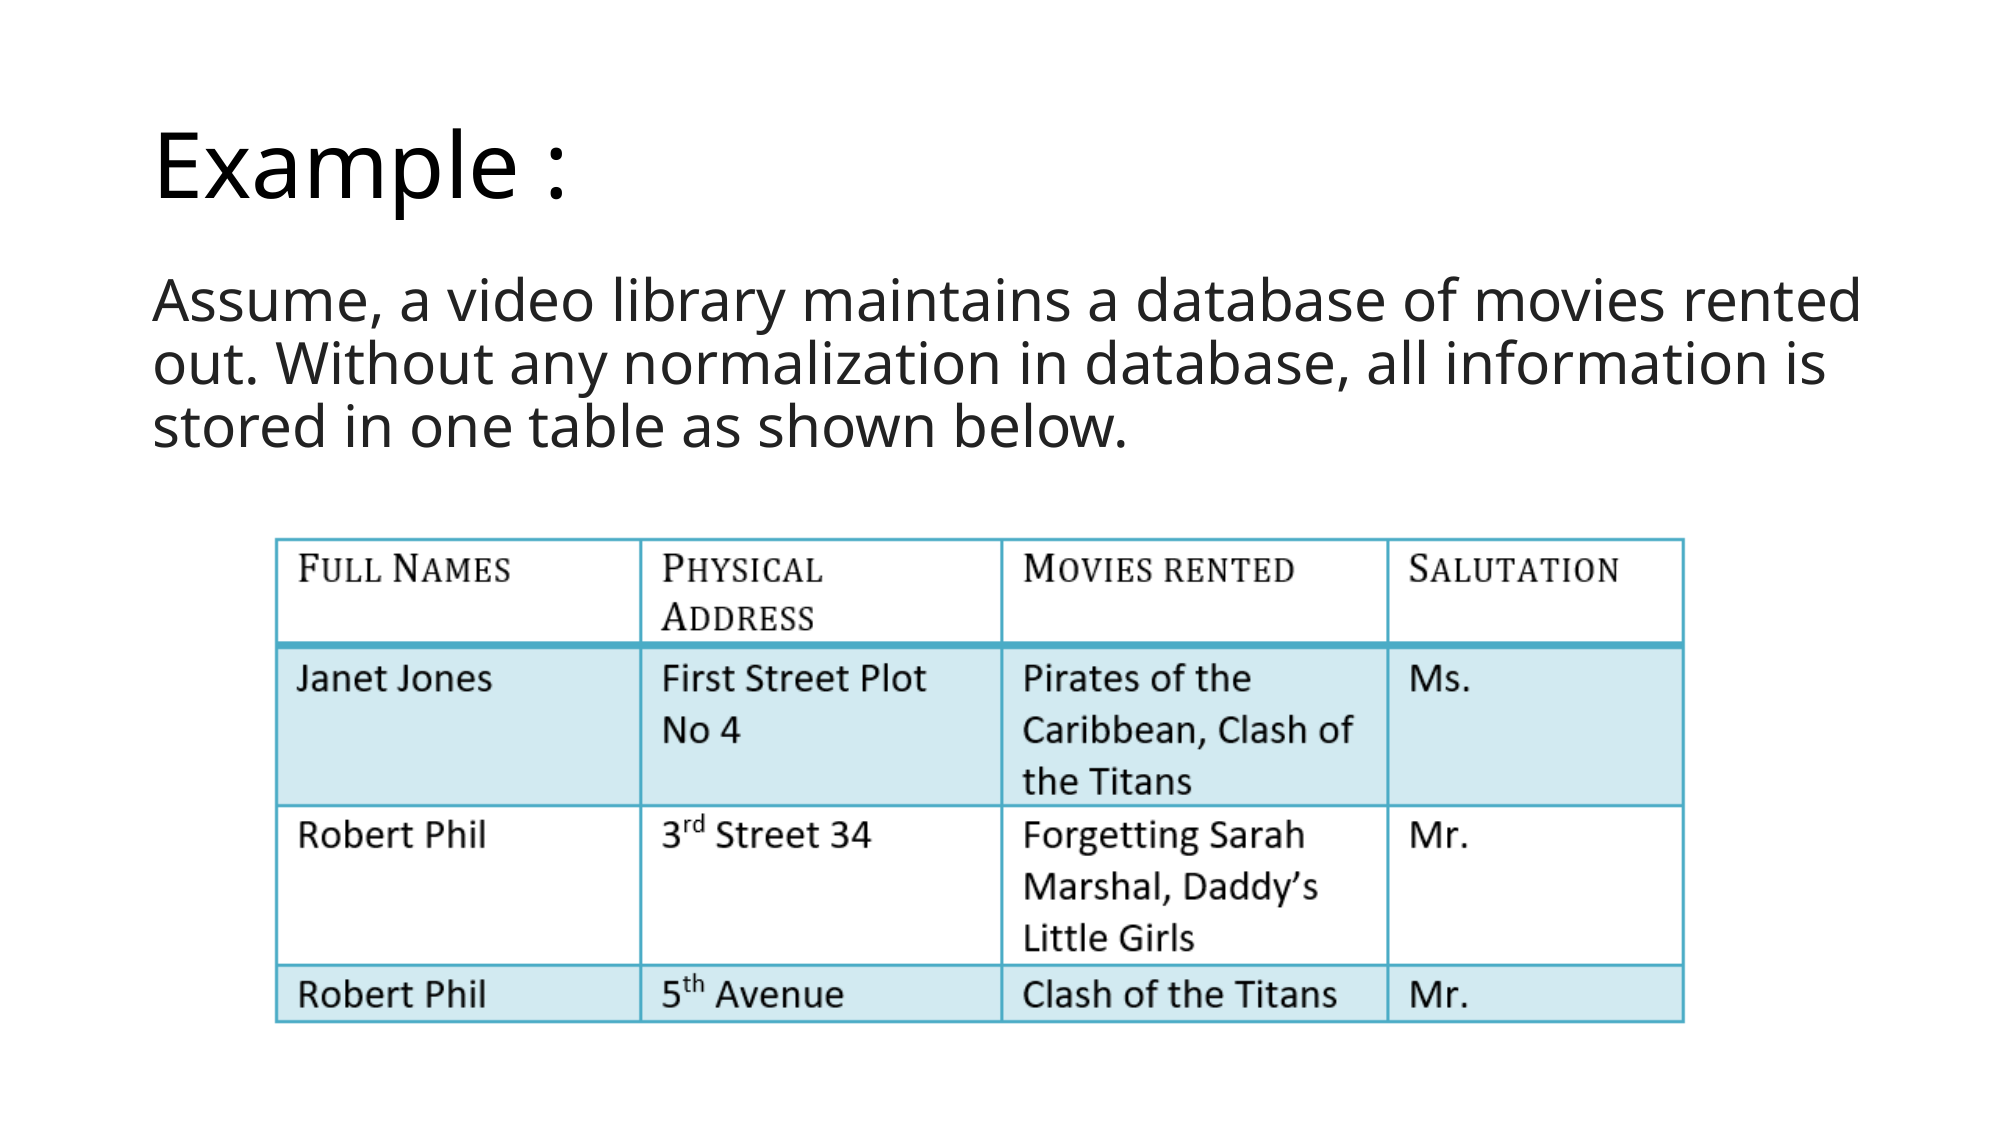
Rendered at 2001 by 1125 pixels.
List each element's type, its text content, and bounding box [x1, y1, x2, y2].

picture [269, 532, 1693, 1036]
title Example : [137, 59, 1863, 264]
list Assume, a video library maintains a database of movies rented out. Without any normalization in database, all information is stored in one table as shown below. [137, 264, 1897, 1091]
